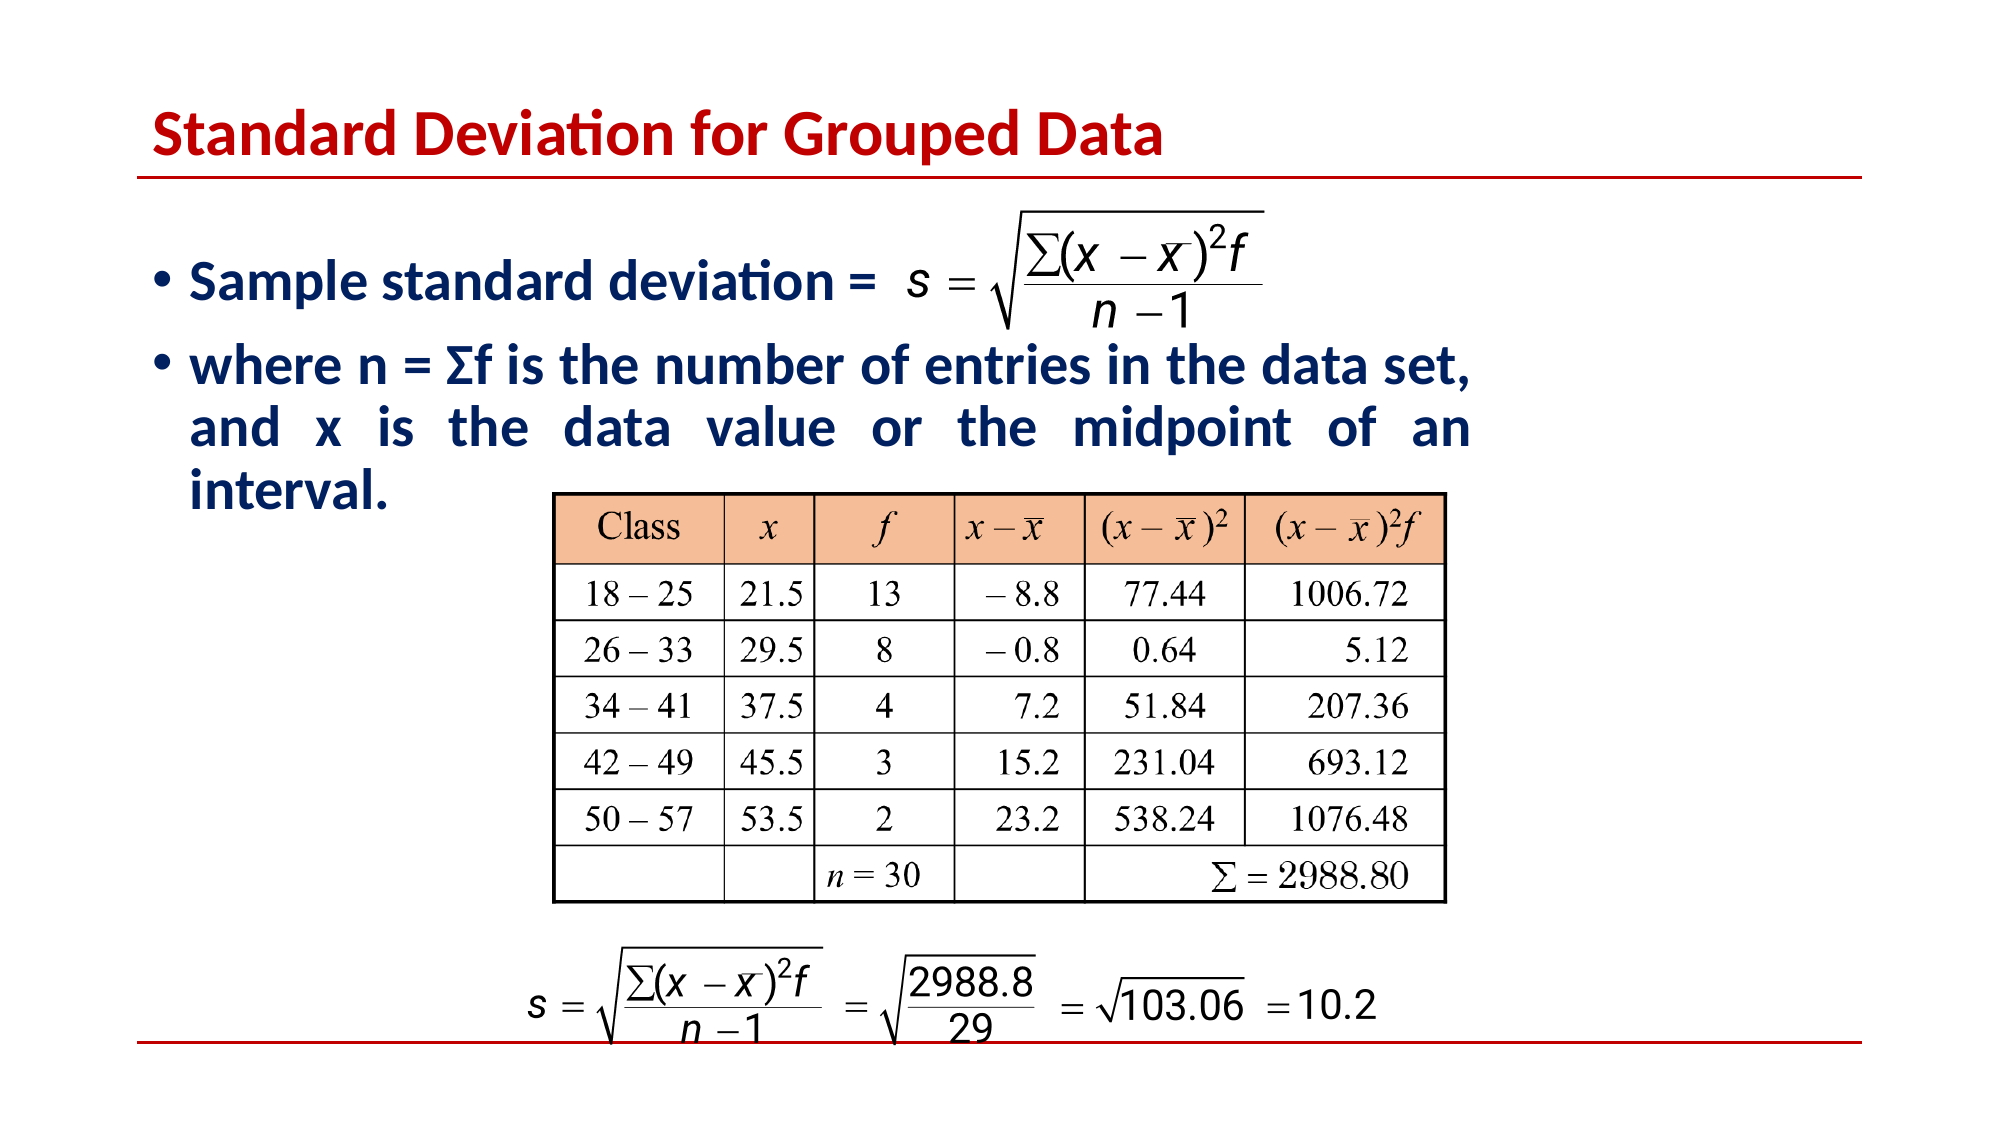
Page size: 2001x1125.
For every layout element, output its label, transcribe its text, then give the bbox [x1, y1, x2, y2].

picture [1264, 986, 1379, 1025]
text_box Sample standard deviation = where n = Σf is the number of entries in the data set, and x is the data value or the midpoint of an interval. [137, 242, 1488, 534]
title Standard Deviation for Grouped Data [137, 90, 1863, 178]
picture [550, 486, 1450, 919]
picture [1058, 972, 1249, 1027]
picture [905, 206, 1269, 335]
picture [842, 950, 1040, 1050]
picture [526, 942, 827, 1049]
